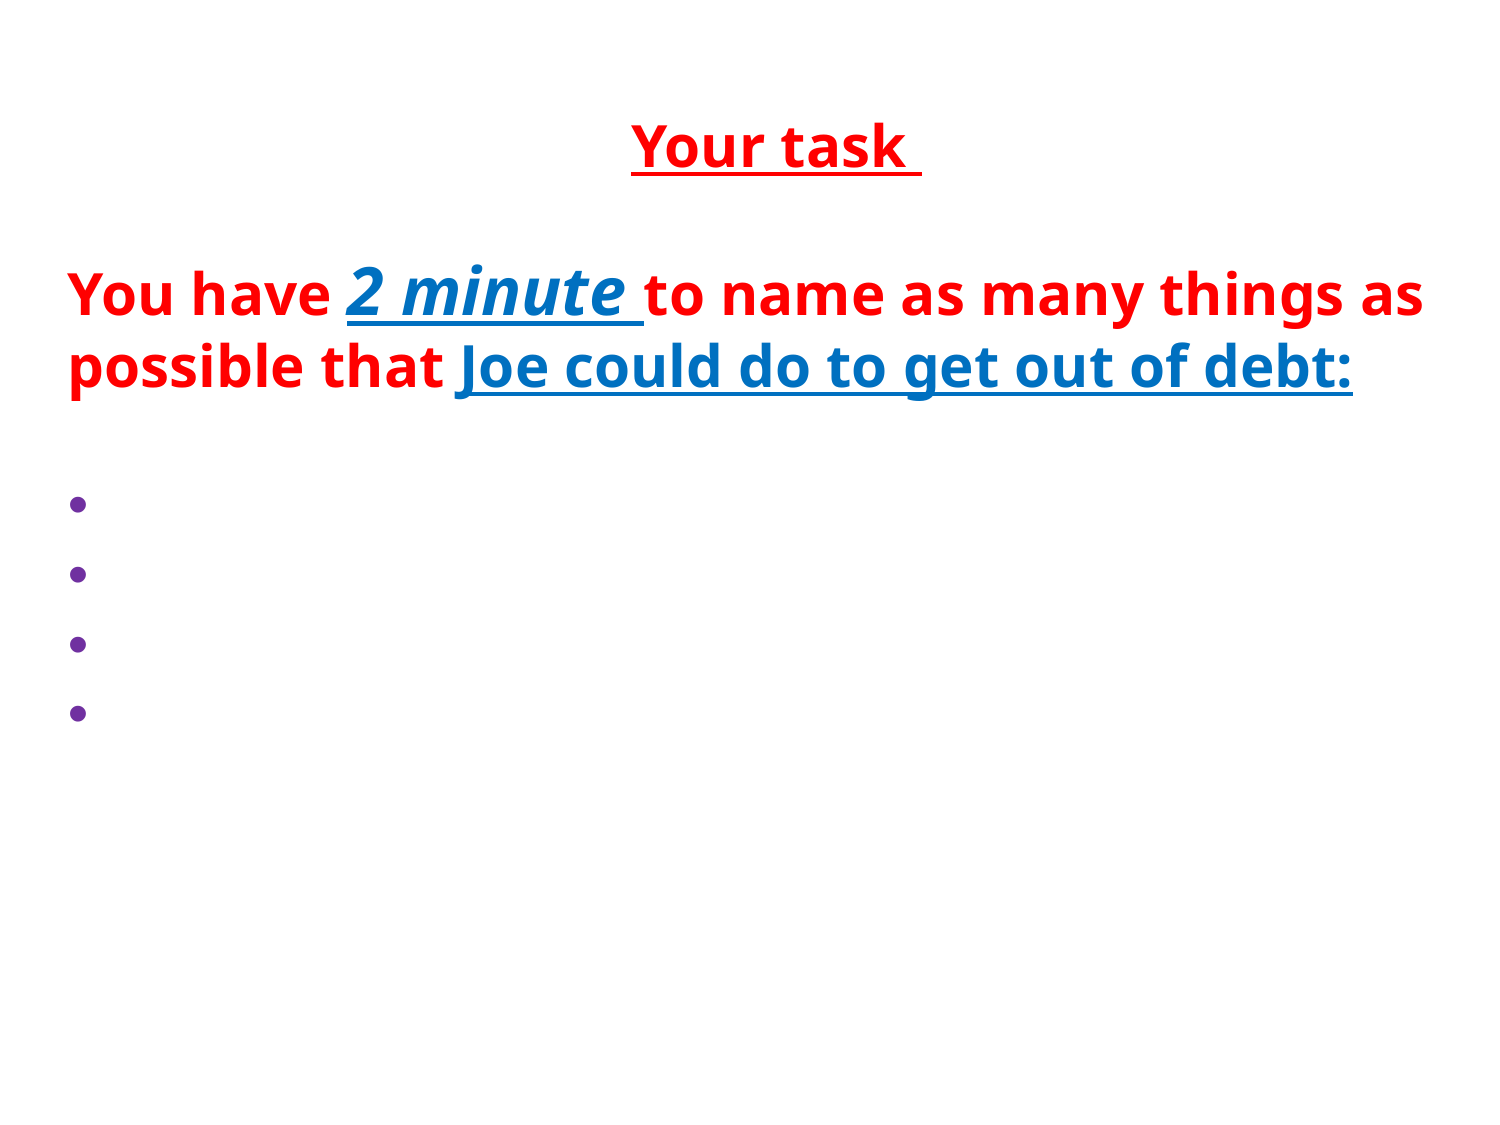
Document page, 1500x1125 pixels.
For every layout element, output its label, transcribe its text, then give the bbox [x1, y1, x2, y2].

text_box Your task You have 2 minute to name as many things as possible that Joe could do to get out of debt: [53, 101, 1500, 757]
